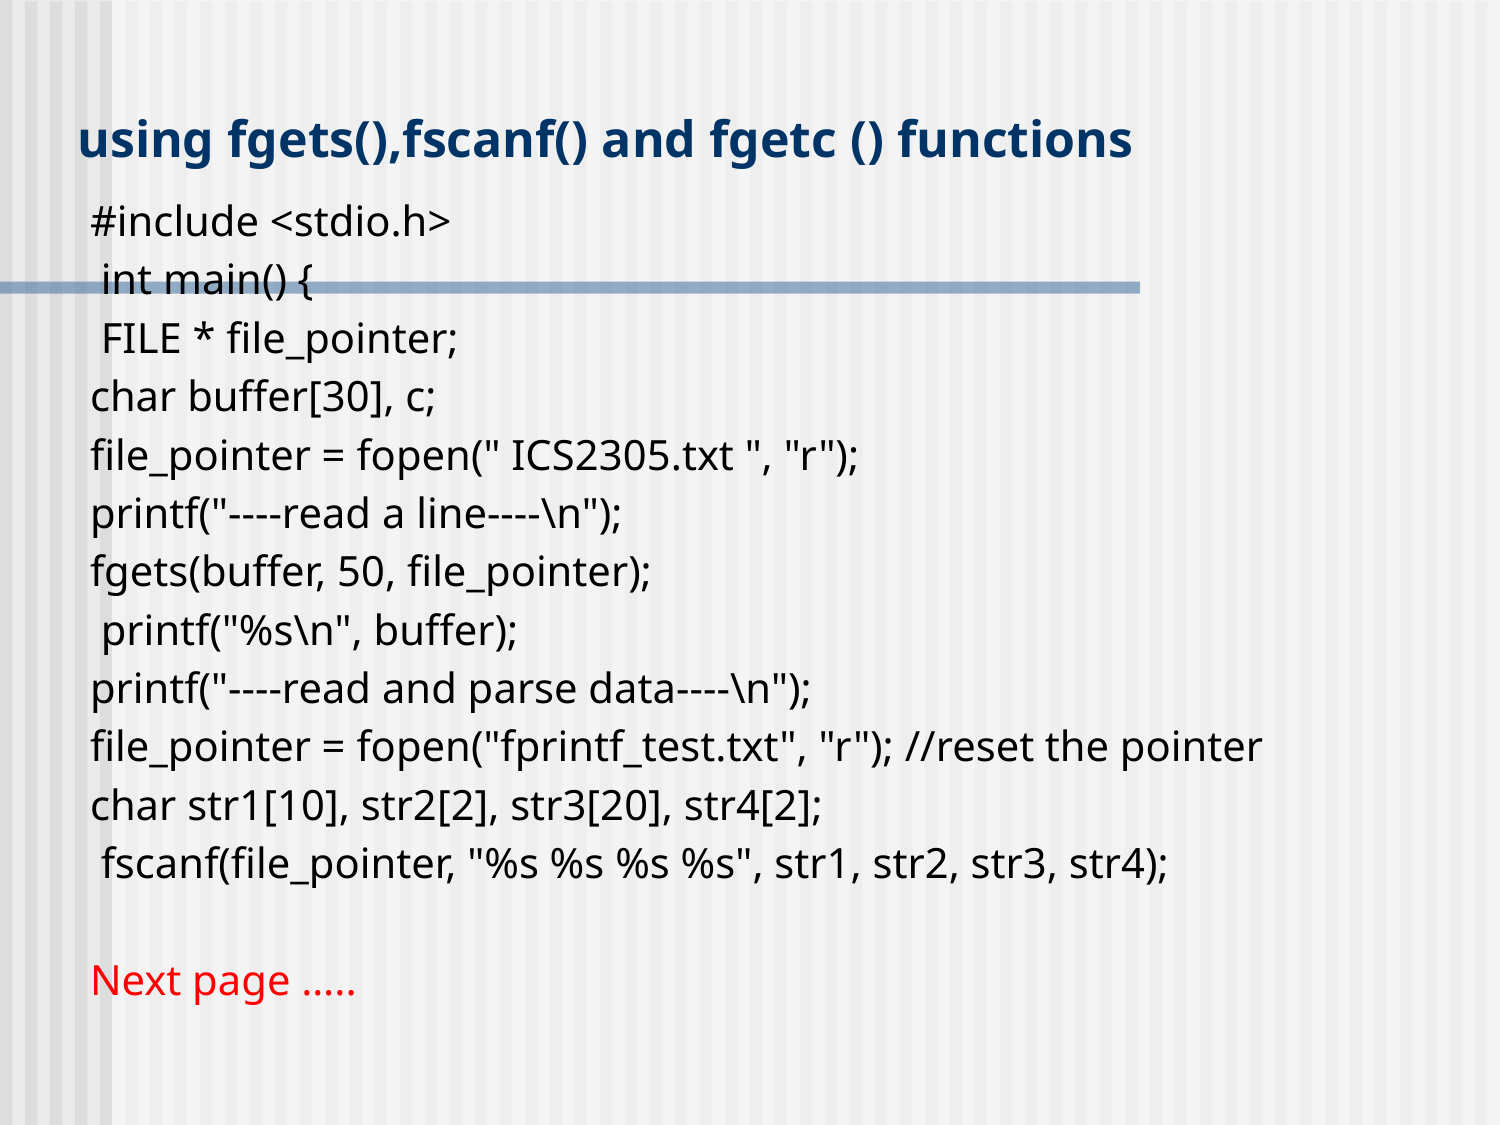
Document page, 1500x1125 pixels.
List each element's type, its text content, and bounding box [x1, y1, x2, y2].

title using fgets(),fscanf() and fgetc () functions [62, 37, 1402, 296]
list #include <stdio.h> int main() { FILE * file_pointer; char buffer[30], c; file_pointer = fopen(" ICS2305.txt ", "r"); printf("----read a line----\n"); fgets(buffer, 50, file_pointer); printf("%s\n", buffer); printf("----read and parse data----\n"); file_pointer = fopen("fprintf_test.txt", "r"); //reset the pointer char str1[10], str2[2], str3[20], str4[2]; fscanf(file_pointer, "%s %s %s %s", str1, str2, str3, str4); Next page ….. [74, 187, 1406, 1076]
